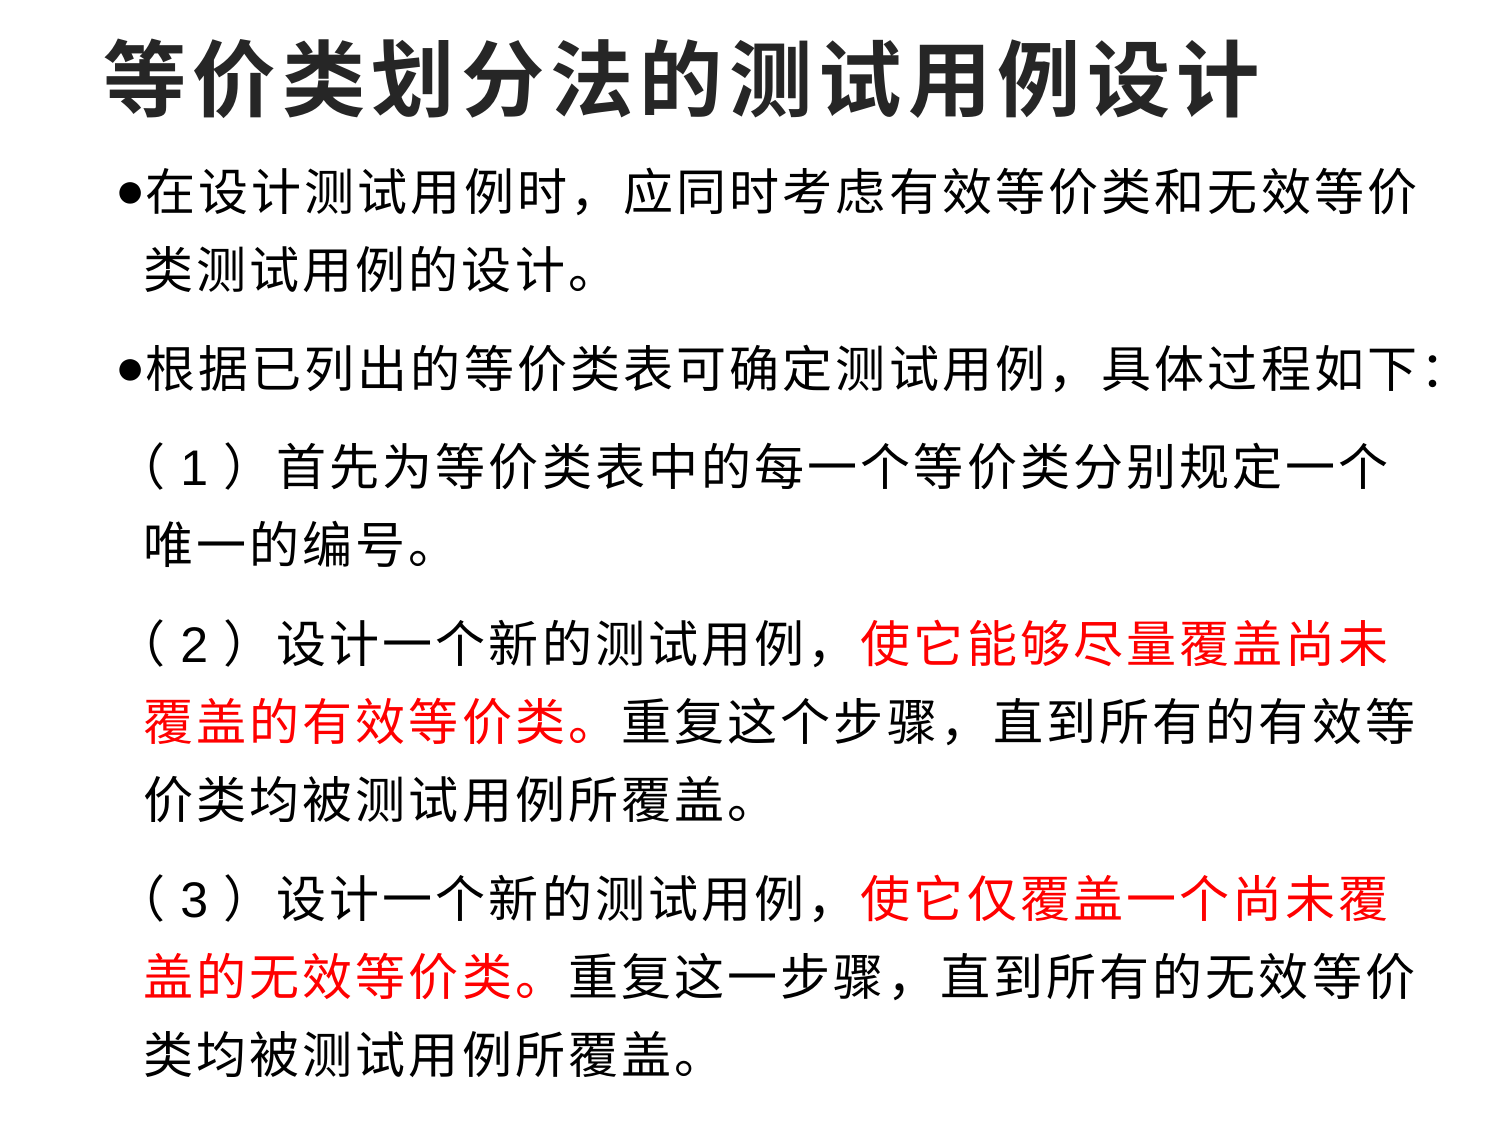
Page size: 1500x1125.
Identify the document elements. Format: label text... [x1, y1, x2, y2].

list 在设计测试用例时，应同时考虑有效等价类和无效等价类测试用例的设计。 根据已列出的等价类表可确定测试用例，具体过程如下： （1）首先为等价类表中的每一个等价类分别规定一个唯一的编号。 （2）设计一个新的测试用例，使它能够尽量覆盖尚未覆盖的有效等价类。重复这个步骤，直到所有的有效等价类均被测试用例所覆盖。 （3）设计一个新的测试用例，使它仅覆盖一个尚未覆盖的无效等价类。重复这一步骤，直到所有的无效等价类均被测试用例所覆盖。 [100, 134, 1450, 916]
title 等价类划分法的测试用例设计 [88, 19, 1439, 135]
